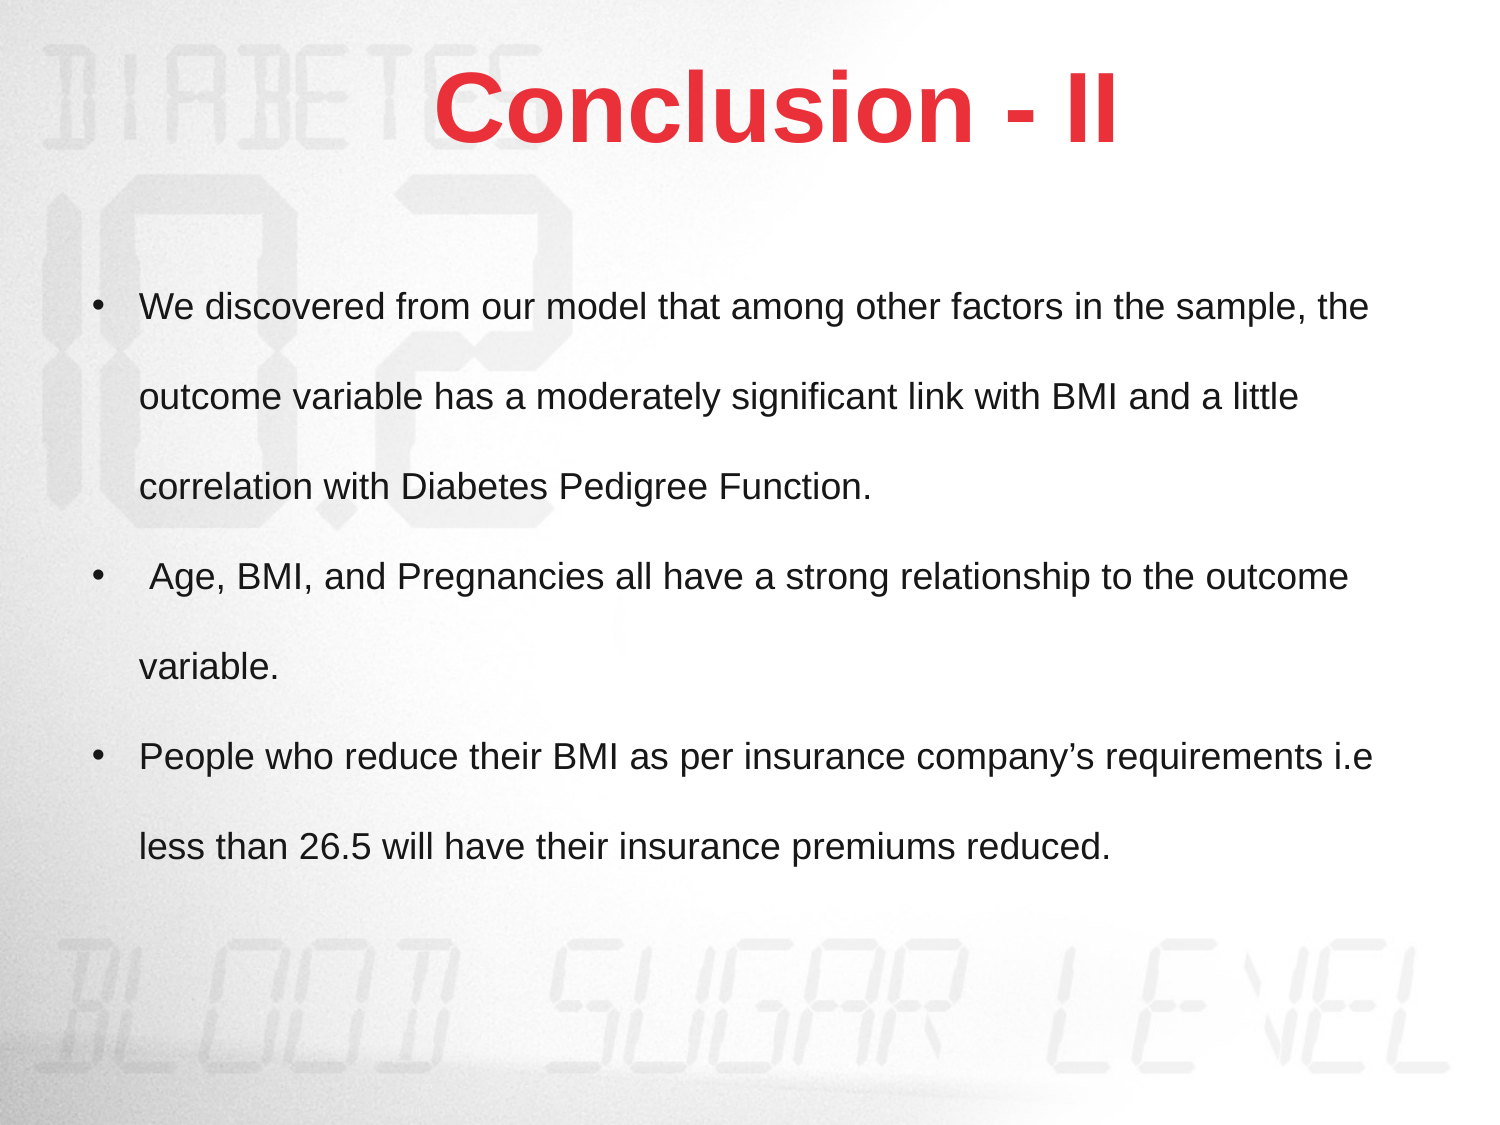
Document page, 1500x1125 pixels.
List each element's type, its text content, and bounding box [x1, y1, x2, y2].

text_box We discovered from our model that among other factors in the sample, the outcome variable has a moderately significant link with BMI and a little correlation with Diabetes Pedigree Function. Age, BMI, and Pregnancies all have a strong relationship to the outcome variable. People who reduce their BMI as per insurance company’s requirements i.e less than 26.5 will have their insurance premiums reduced. [77, 229, 1427, 874]
list Conclusion - II [102, 34, 1453, 198]
picture [0, 0, 1500, 1125]
